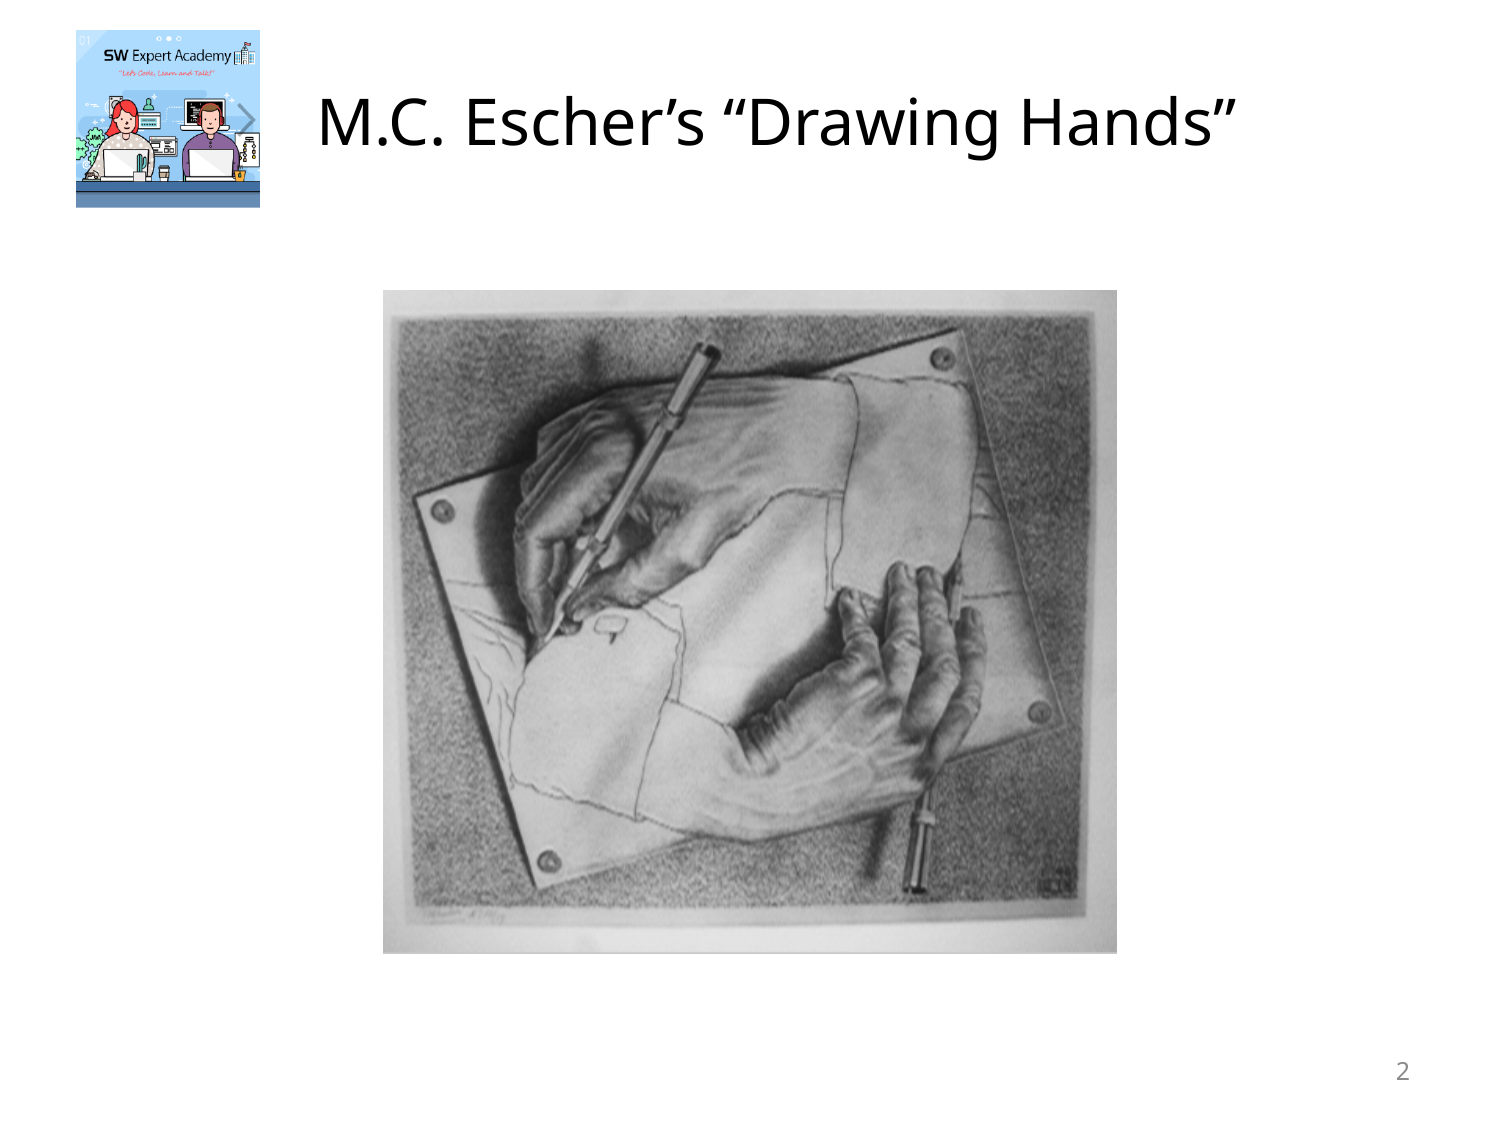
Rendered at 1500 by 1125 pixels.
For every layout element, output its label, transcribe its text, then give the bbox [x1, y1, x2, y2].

picture [383, 290, 1117, 954]
title M.C. Escher’s “Drawing Hands” [301, 43, 1361, 196]
picture [76, 30, 260, 208]
slide_number 2 [1074, 1042, 1425, 1103]
